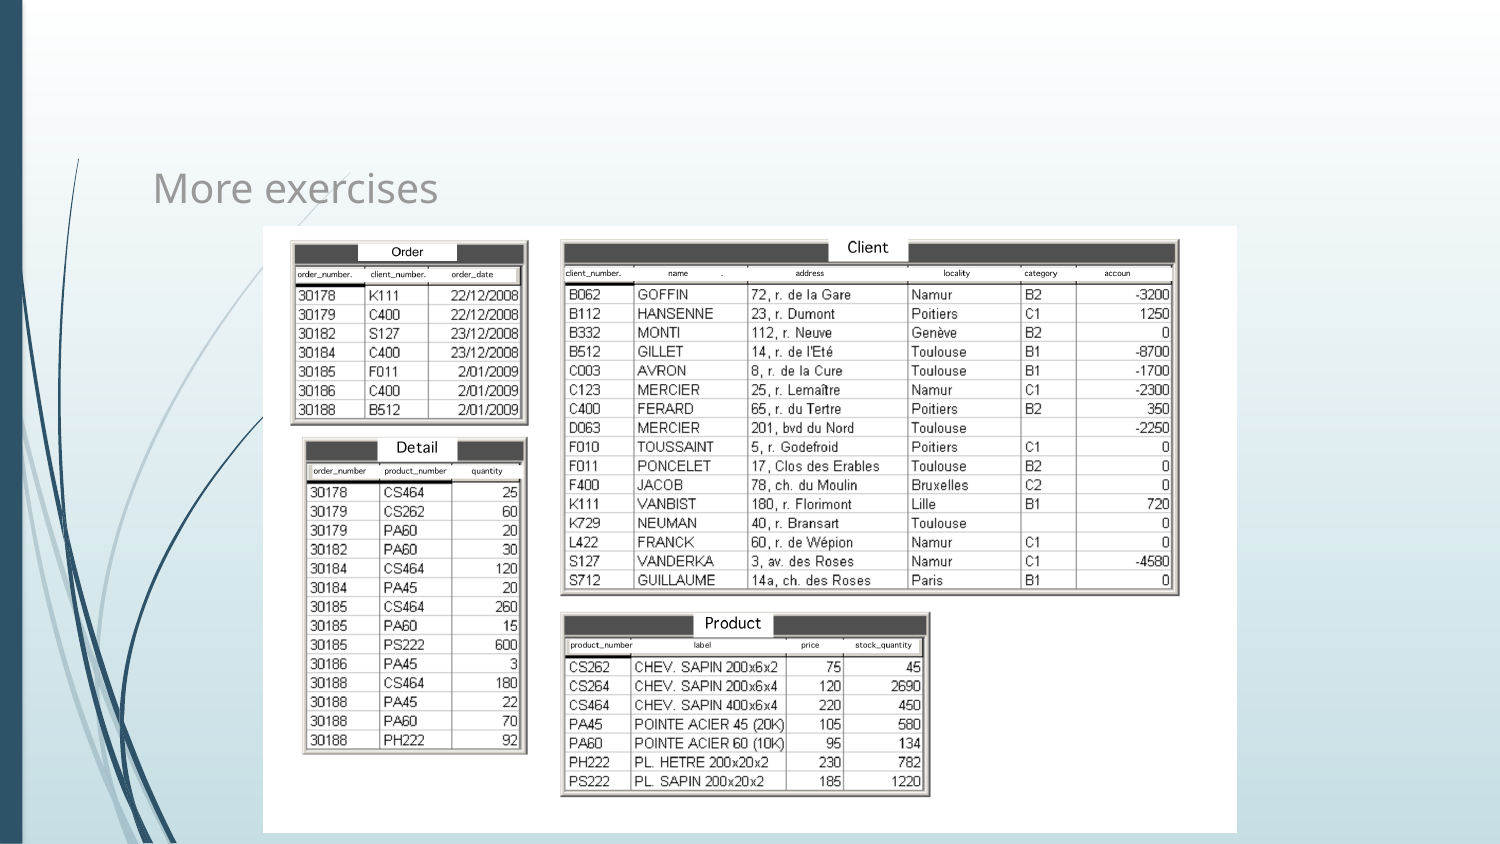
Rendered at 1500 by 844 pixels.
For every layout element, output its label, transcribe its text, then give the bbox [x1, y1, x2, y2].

picture [262, 225, 1238, 834]
title More exercises [137, 146, 1011, 227]
